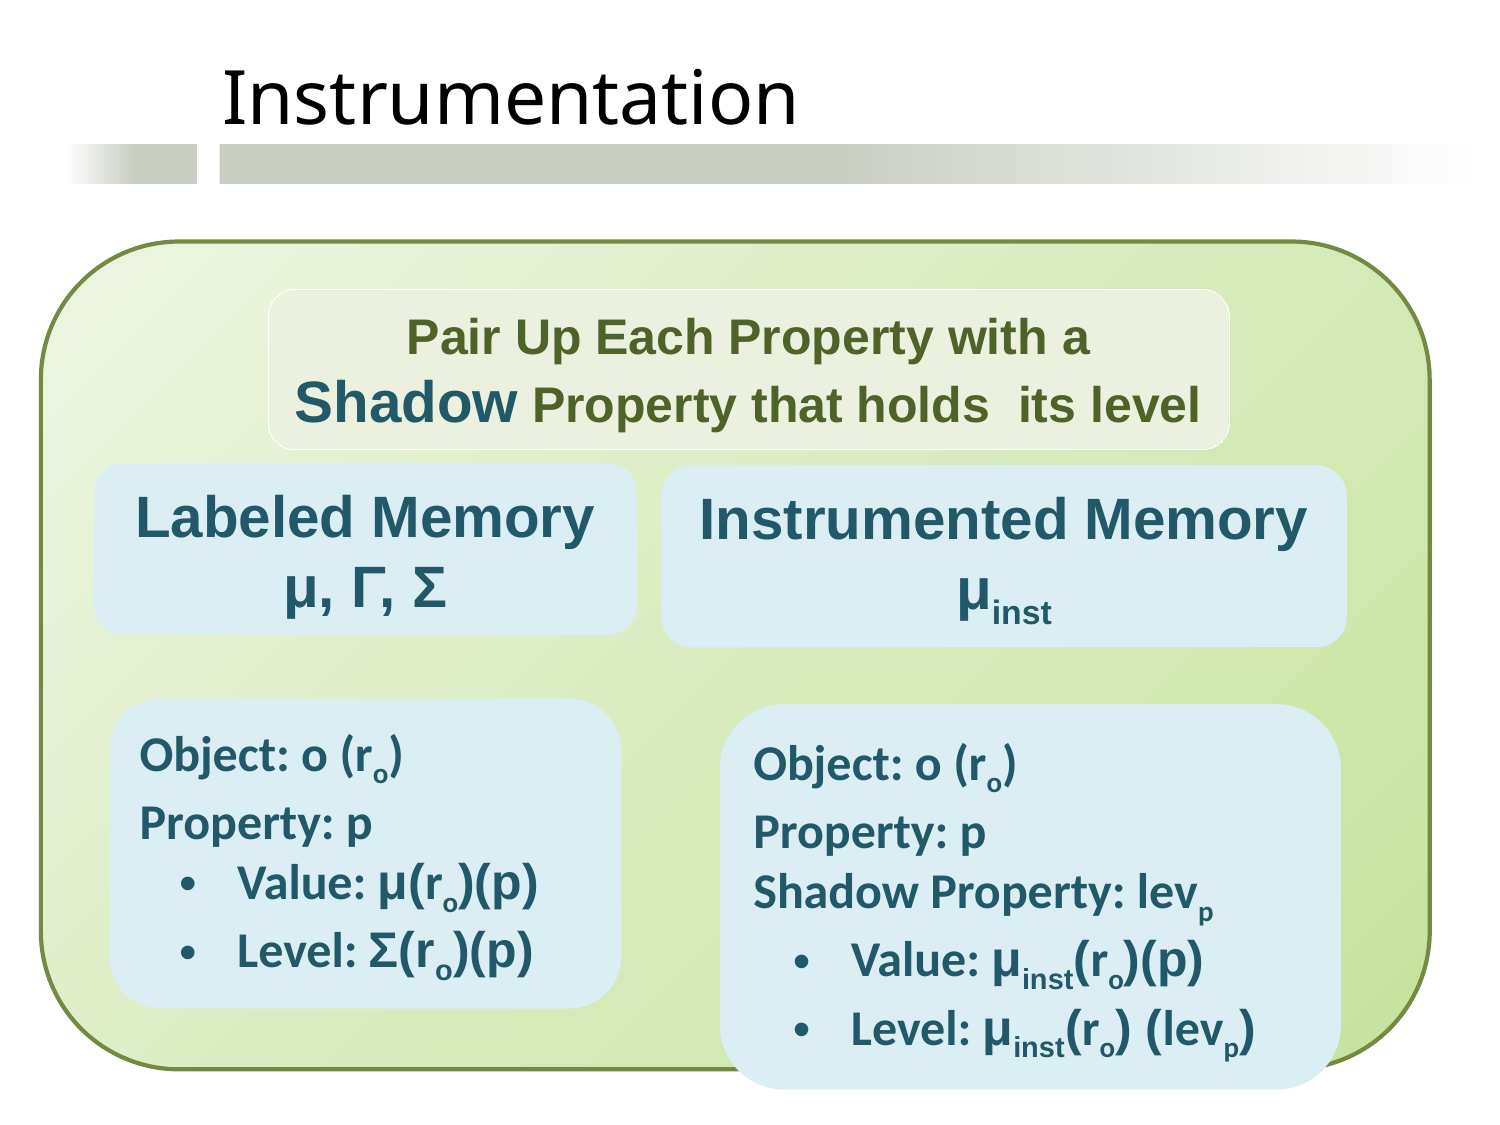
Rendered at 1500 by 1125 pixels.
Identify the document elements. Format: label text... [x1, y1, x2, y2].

text_box Instrumented Memory μinst [661, 465, 1347, 648]
text_box [38, 239, 1432, 1072]
text_box [65, 143, 199, 186]
text_box Object: o (ro) Property: p Value: μ(ro)(p) Level: Σ(ro)(p) [109, 698, 622, 1009]
text_box Object: o (ro) Property: p Shadow Property: levp Value: μinst(ro)(p) Level: μinst(ro) (levp) [719, 704, 1341, 1090]
text_box [217, 142, 1481, 185]
text_box Pair Up Each Property with a Shadow Property that holds its level [268, 289, 1230, 450]
text_box Instrumentation [207, 42, 1371, 147]
text_box Labeled Memory μ, Γ, Σ [94, 463, 637, 635]
